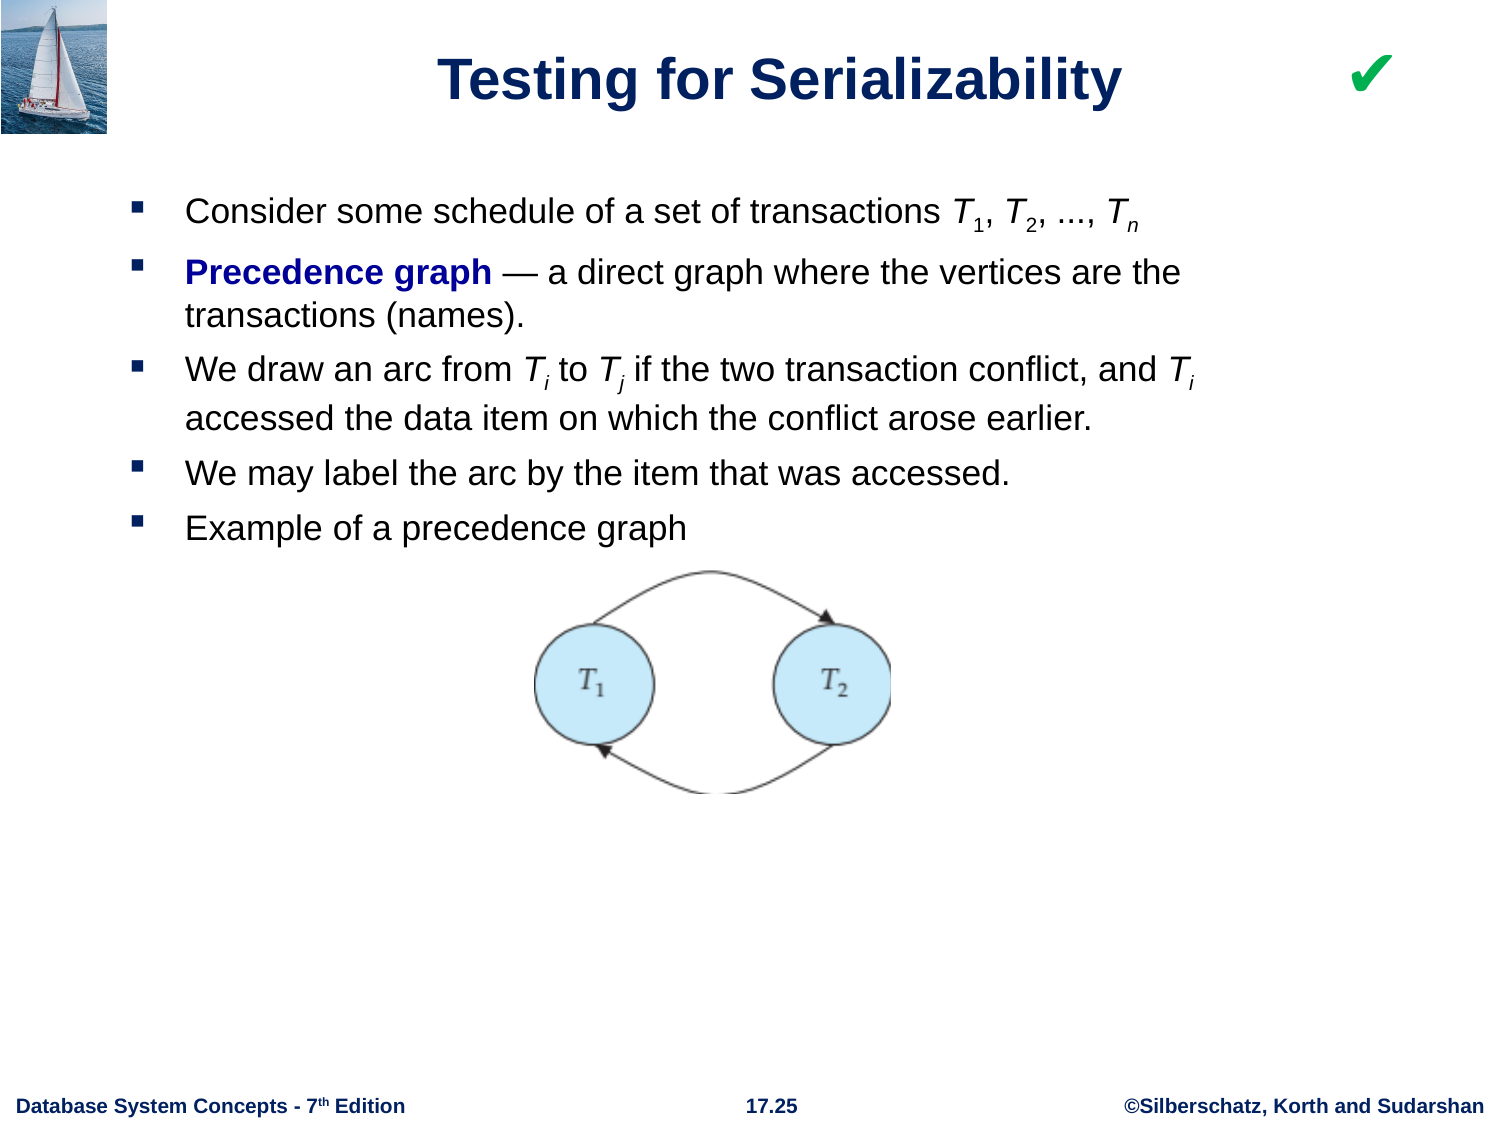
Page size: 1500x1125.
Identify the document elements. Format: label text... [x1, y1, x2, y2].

picture [1, 0, 107, 134]
picture [533, 569, 892, 794]
list Consider some schedule of a set of transactions T1, T2, ..., Tn Precedence graph — a direct graph where the vertices are the transactions (names). We draw an arc from Ti to Tj if the two transaction conflict, and Ti accessed the data item on which the conflict arose earlier. We may label the arc by the item that was accessed. Example of a precedence graph [113, 180, 1348, 1062]
text_box ✔️ [1329, 23, 1417, 119]
title Testing for Serializability [125, 18, 1452, 120]
